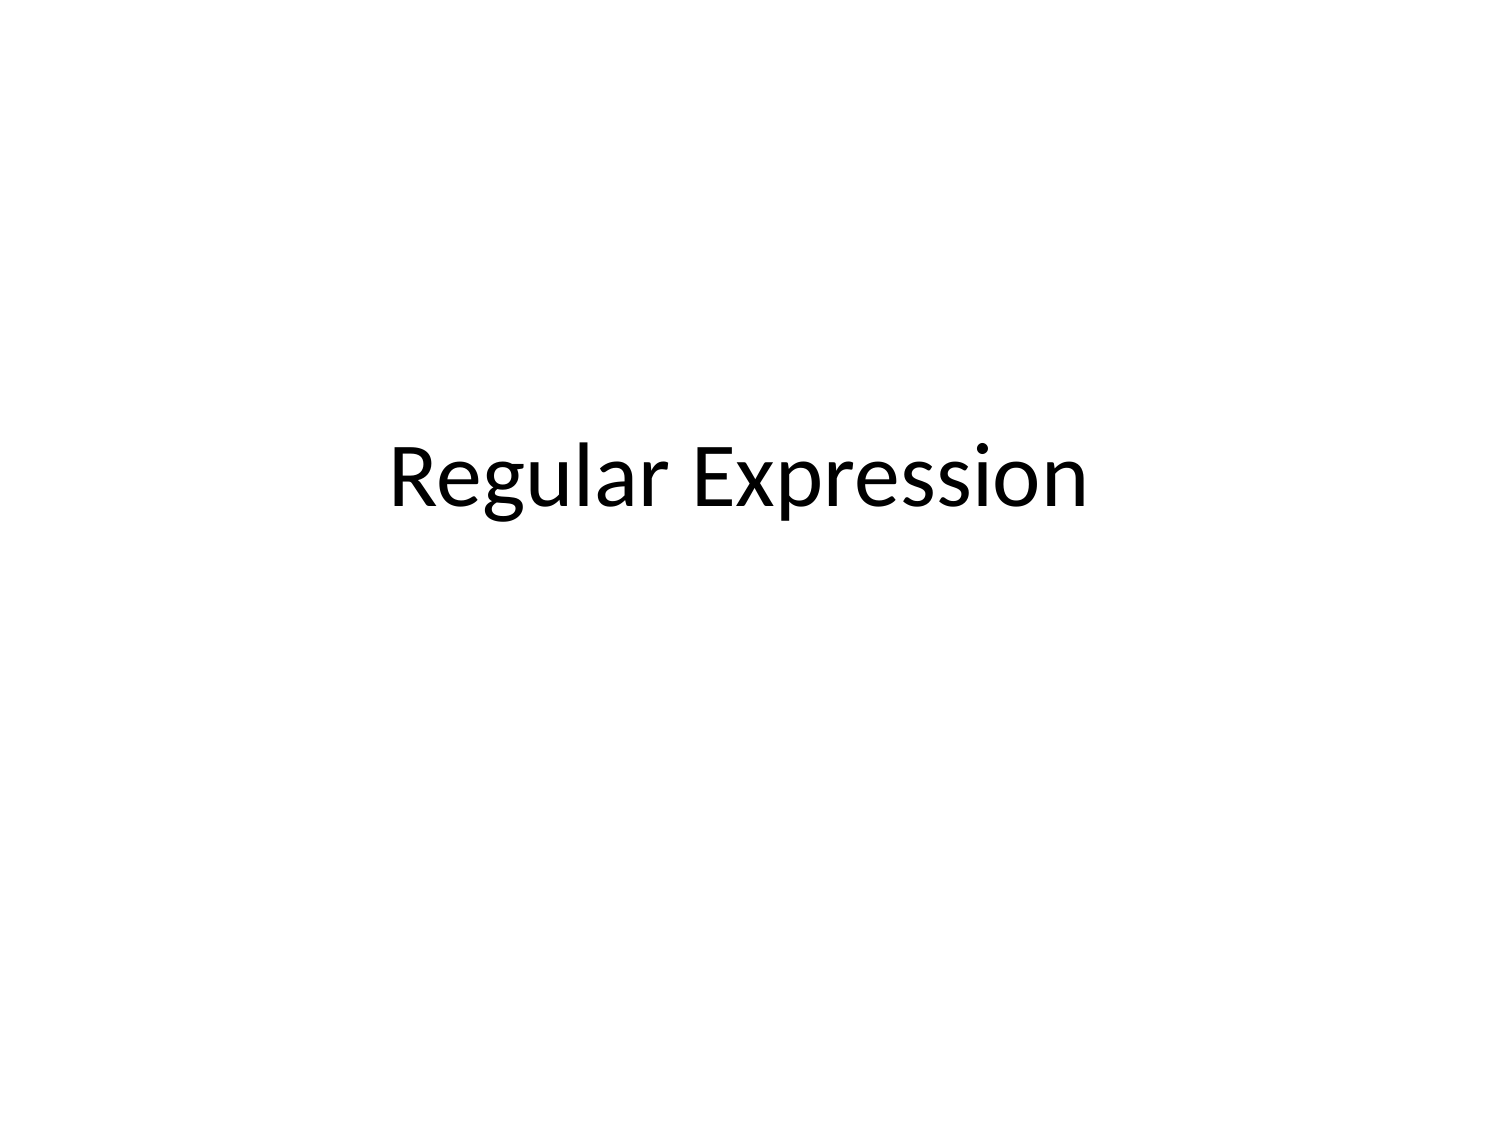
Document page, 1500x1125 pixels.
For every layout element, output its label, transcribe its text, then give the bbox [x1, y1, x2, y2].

title Regular Expression [112, 349, 1388, 591]
